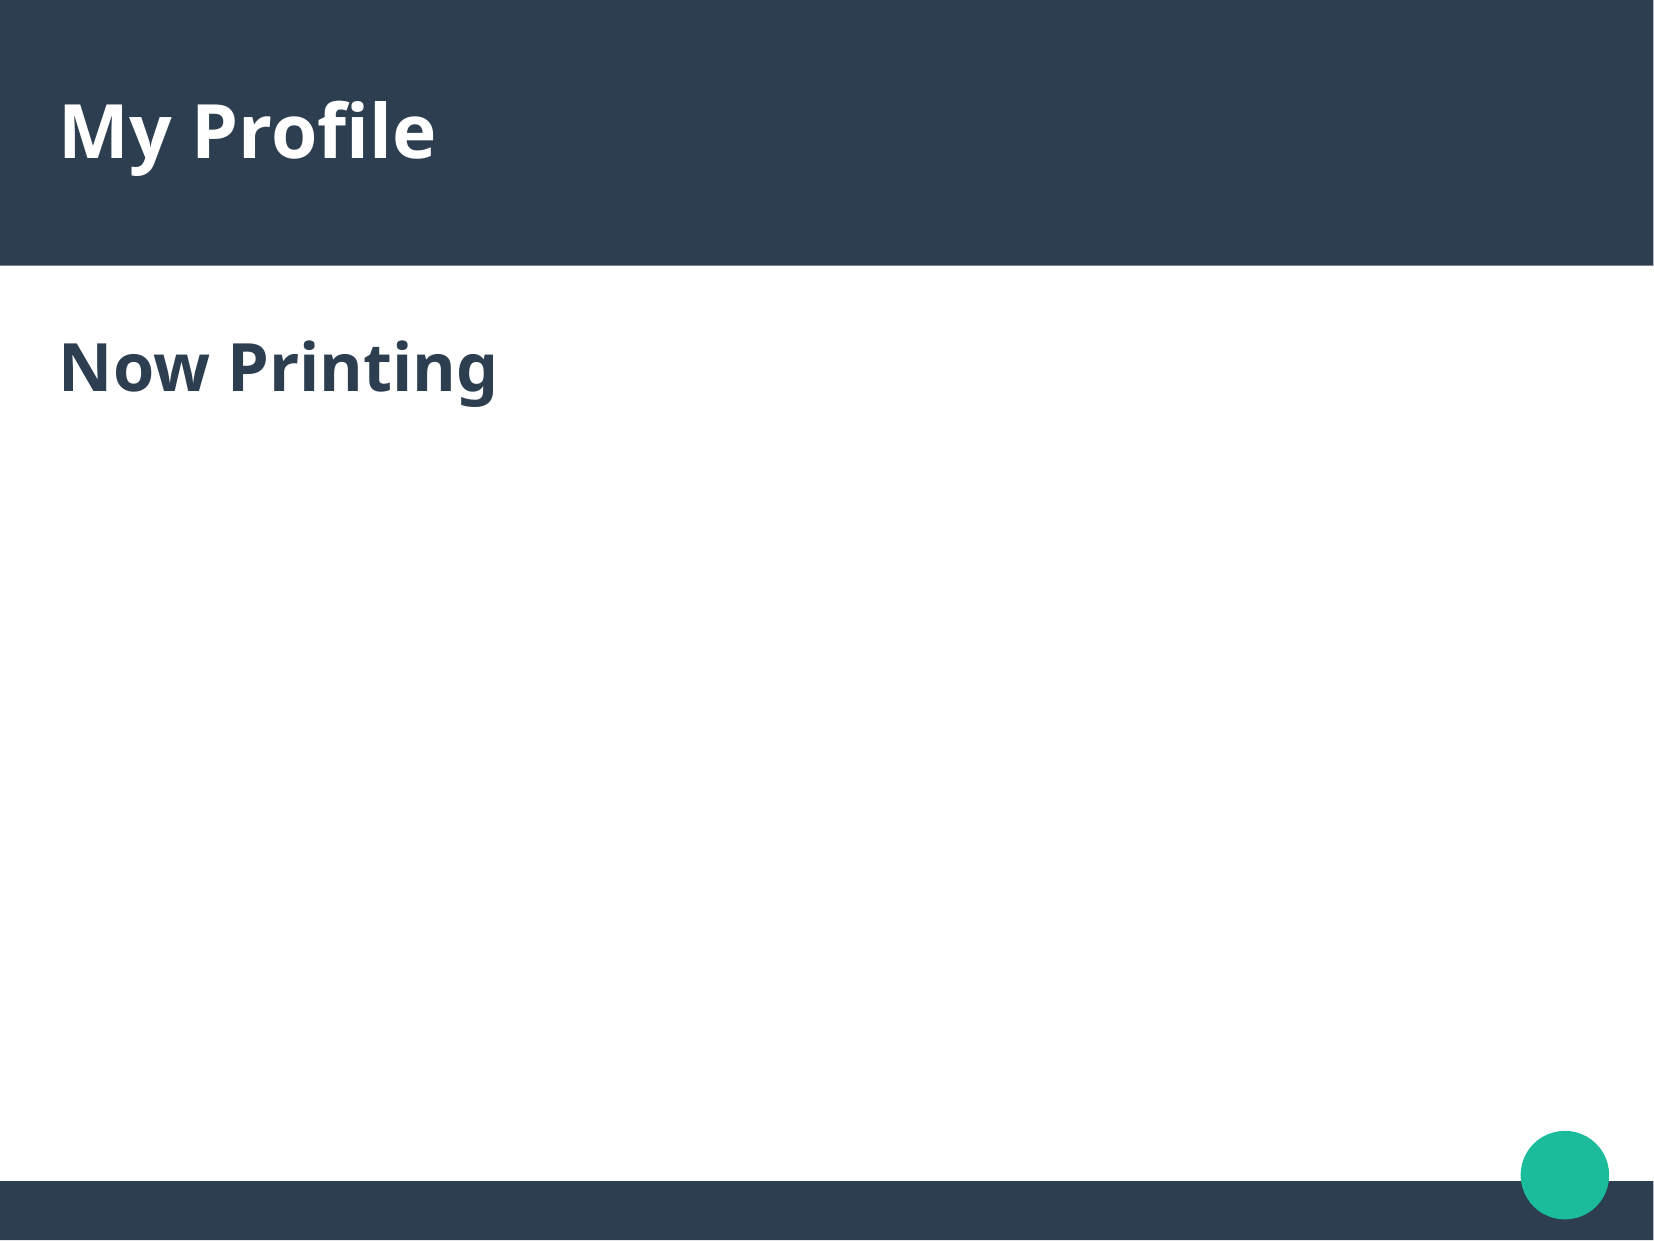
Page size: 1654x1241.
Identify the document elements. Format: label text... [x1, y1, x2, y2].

text_box My Profile [58, 49, 1595, 207]
text_box Now Printing [58, 324, 1595, 1152]
